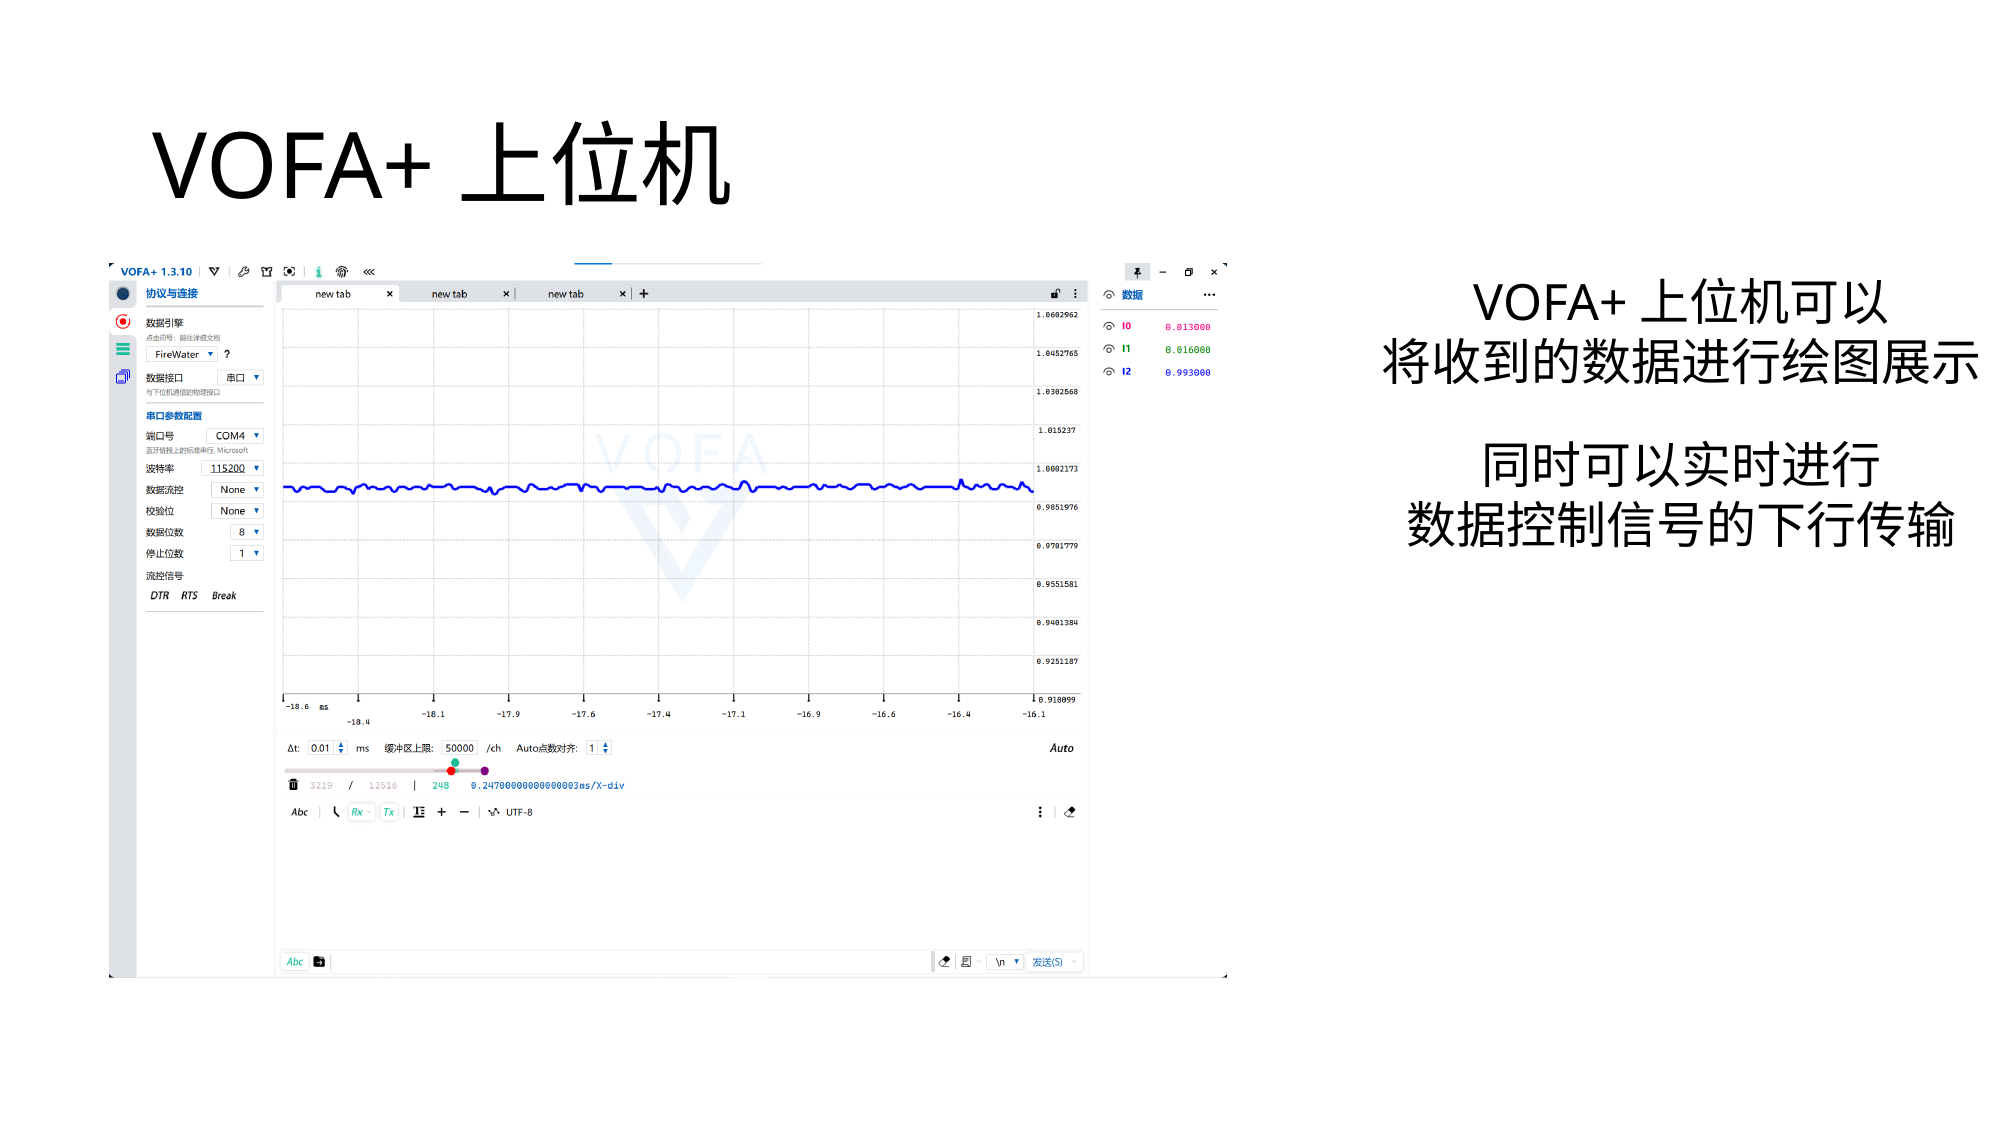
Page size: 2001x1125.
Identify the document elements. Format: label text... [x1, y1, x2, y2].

text_box VOFA+上位机可以 将收到的数据进行绘图展示 [1366, 263, 1997, 399]
title VOFA+上位机 [137, 59, 1863, 278]
text_box 同时可以实时进行 数据控制信号的下行传输 [1391, 426, 1972, 562]
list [109, 263, 1227, 978]
